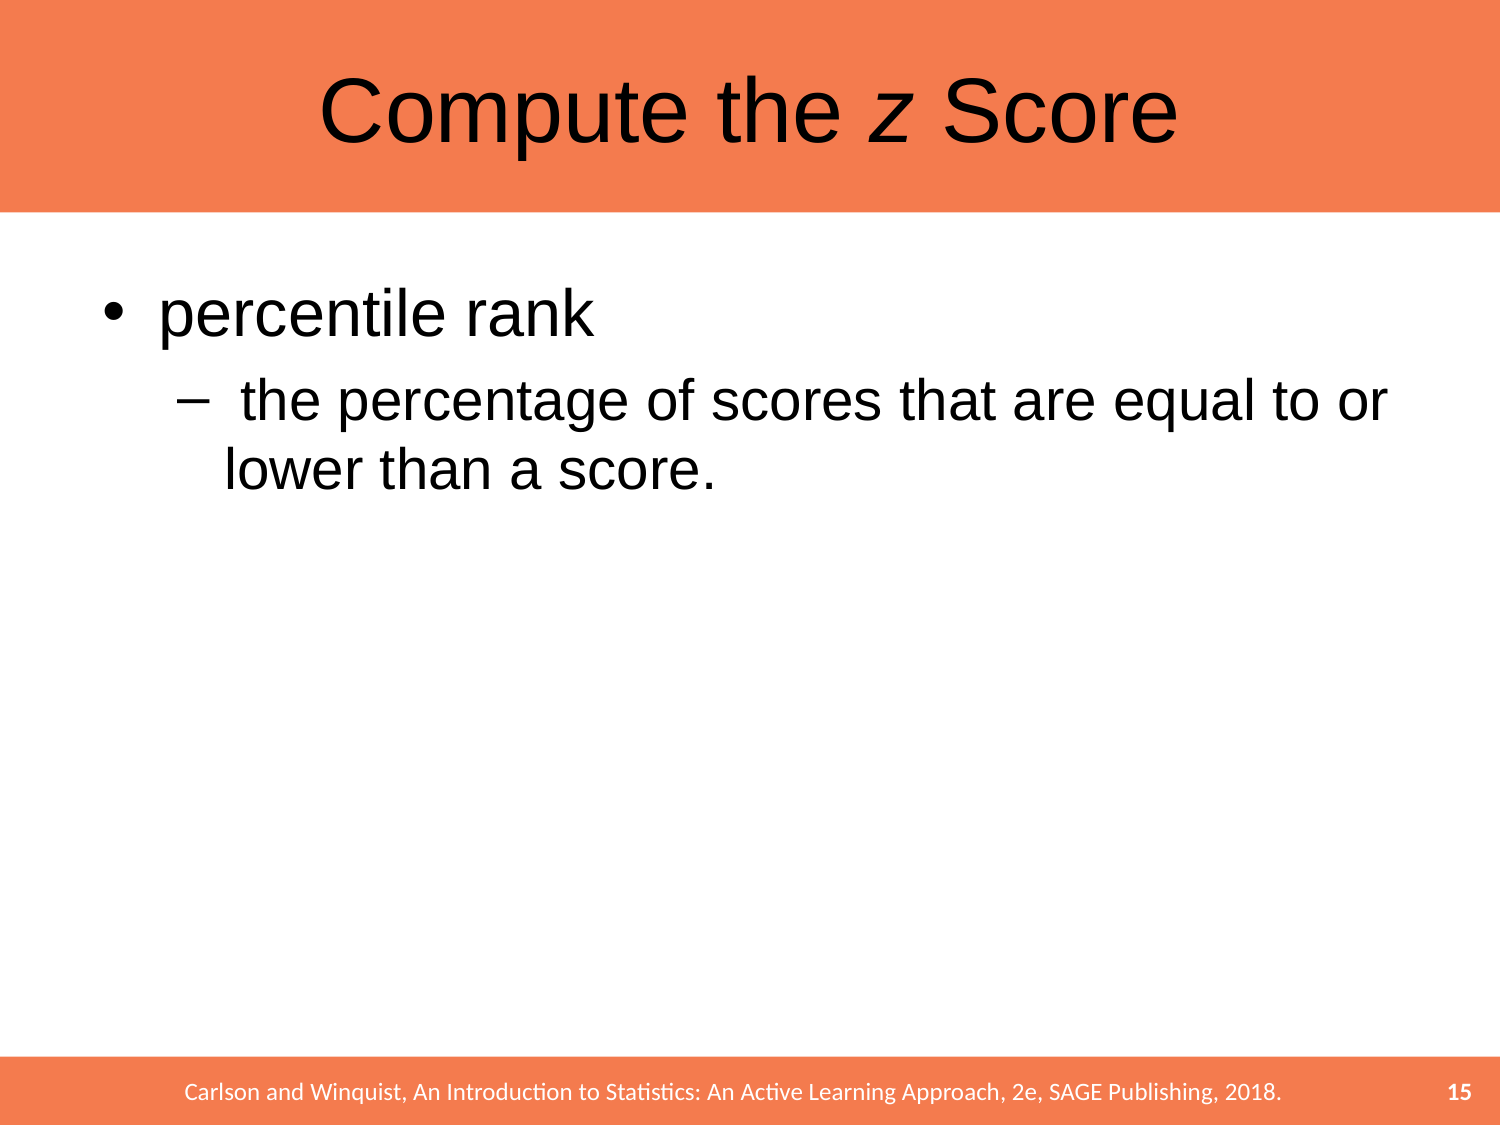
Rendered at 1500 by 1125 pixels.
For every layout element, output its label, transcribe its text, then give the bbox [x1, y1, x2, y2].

footer Carlson and Winquist, An Introduction to Statistics: An Active Learning Approach, 2e, SAGE Publishing, 2018. [150, 1060, 1325, 1121]
list percentile rank the percentage of scores that are equal to or lower than a score. [87, 262, 1425, 1005]
title Compute the z Score [12, 18, 1488, 194]
slide_number 15 [1387, 1060, 1488, 1120]
